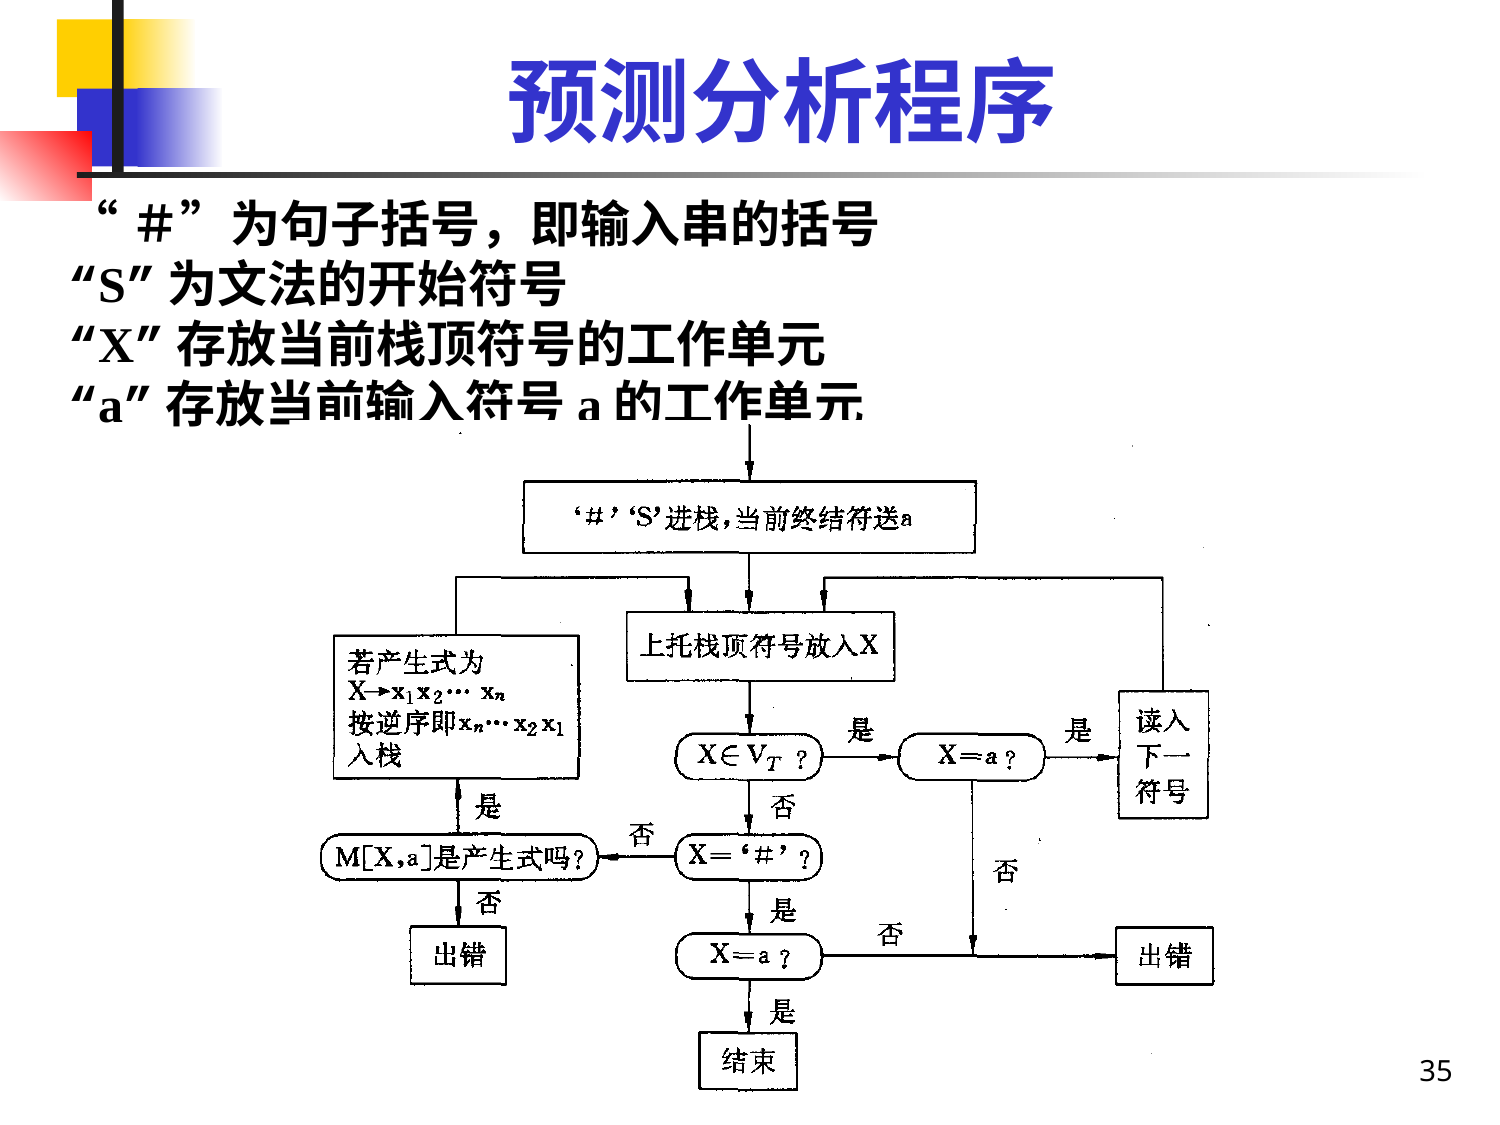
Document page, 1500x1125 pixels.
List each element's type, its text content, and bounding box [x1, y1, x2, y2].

slide_number 35 [1248, 1024, 1468, 1100]
list “＃”为句子括号，即输入串的括号 “S”为文法的开始符号 “X”存放当前栈顶符号的工作单元 “a”存放当前输入符号a的工作单元 [53, 184, 1424, 445]
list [289, 420, 1247, 1094]
title 预测分析程序 [188, 35, 1376, 161]
